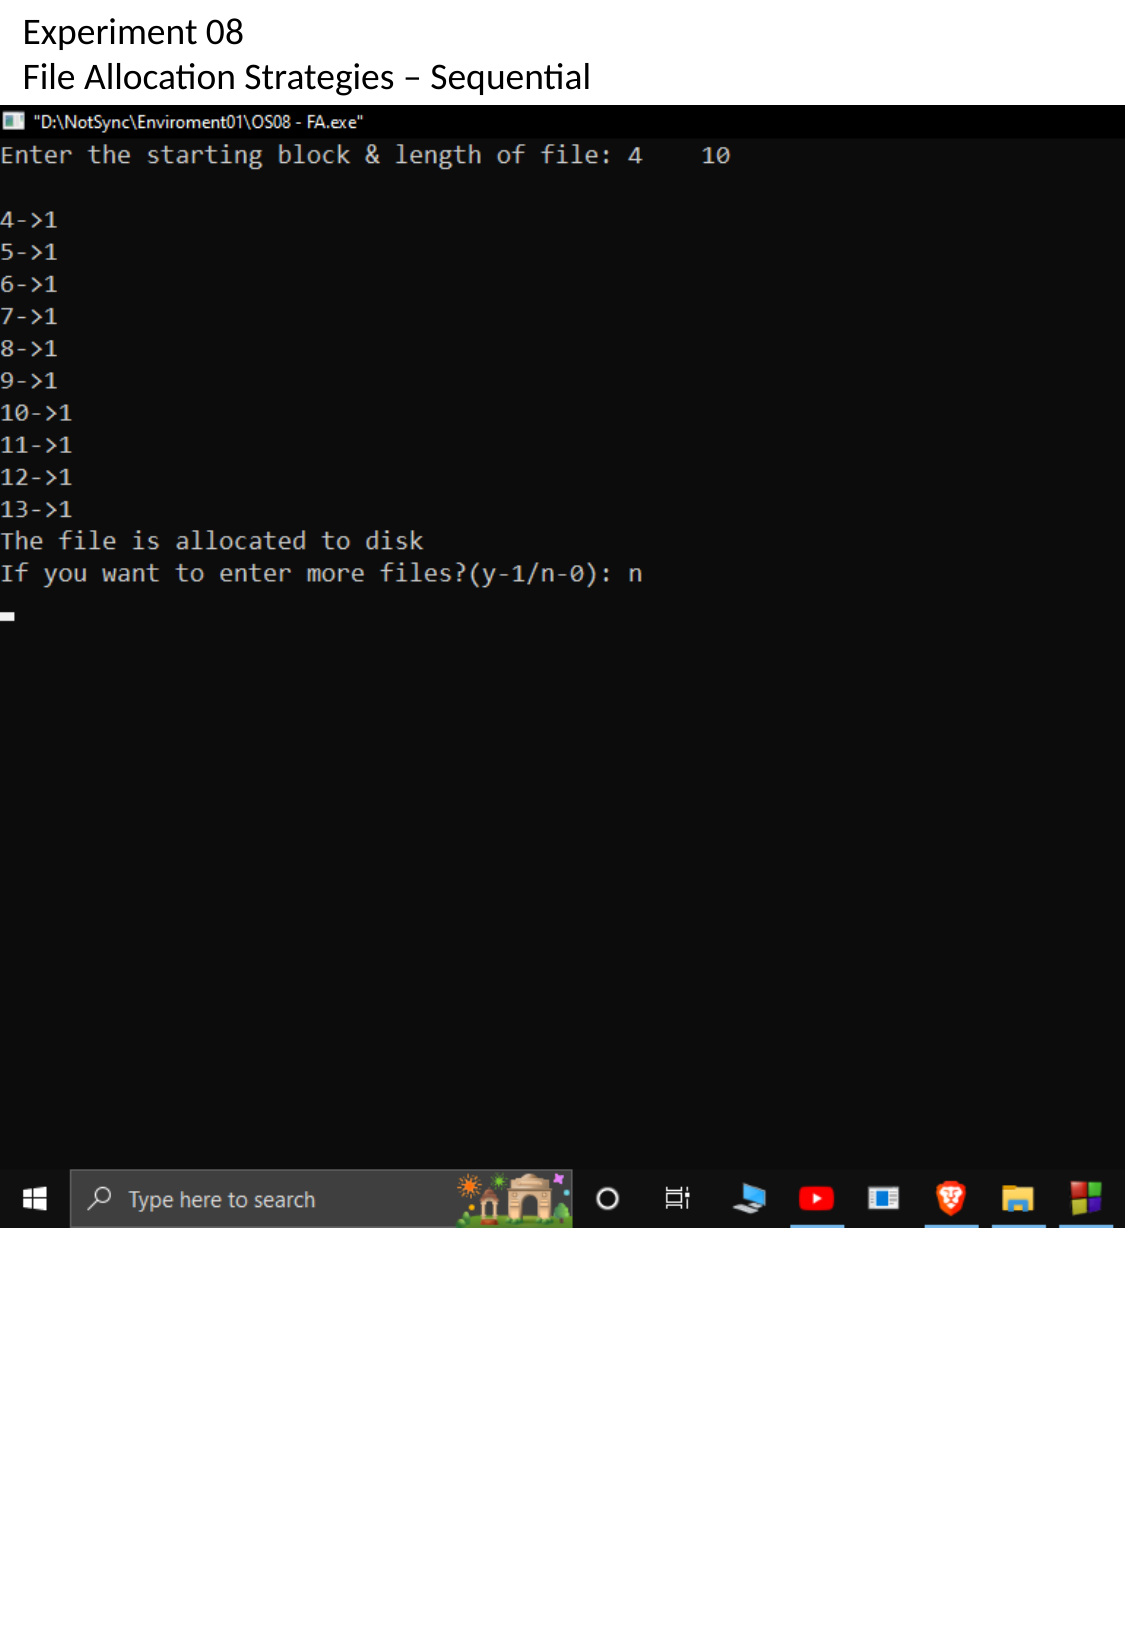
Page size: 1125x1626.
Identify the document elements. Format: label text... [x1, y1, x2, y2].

picture [0, 105, 1125, 1228]
text_box Experiment 08 File Allocation Strategies – Sequential [7, 0, 607, 105]
